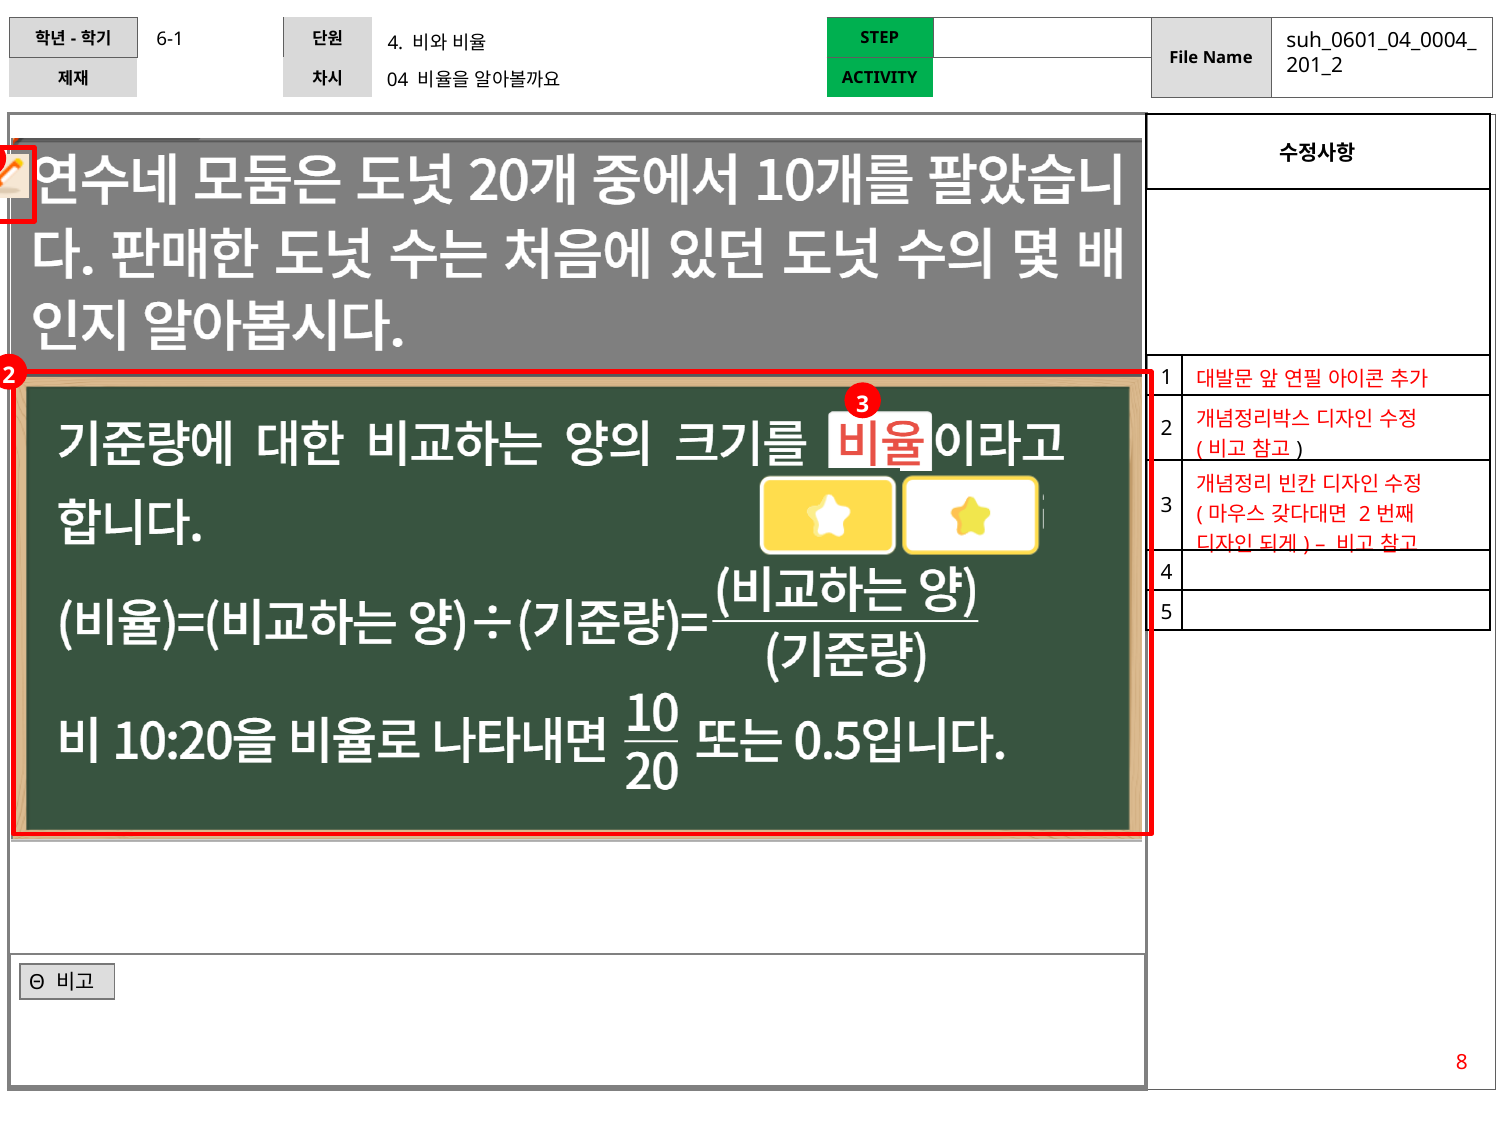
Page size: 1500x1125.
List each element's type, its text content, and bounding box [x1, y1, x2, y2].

picture [0, 138, 1143, 842]
text_box 4. 비와 비율 [372, 23, 828, 48]
text_box 2 [0, 352, 6, 392]
text_box [0, 206, 6, 223]
table_cell 개념정리박스 디자인 수정 (비고 참고) [1183, 396, 1489, 459]
table_cell [1183, 551, 1489, 589]
text_box [0, 145, 6, 152]
text_box [1148, 370, 1153, 836]
table_cell 1 [1148, 356, 1181, 394]
table_cell 5 [1153, 591, 1181, 629]
table_cell 4 [1153, 551, 1181, 589]
text_box suh_0601_04_0004_201_2 [1271, 18, 1500, 84]
table_header 수정사항 [1147, 115, 1489, 188]
text_box [1491, 160, 1500, 326]
table_cell [1183, 591, 1489, 629]
text_box 04 비율을 알아볼까요 [372, 60, 821, 96]
table_cell 대발문 앞 연필 아이콘 추가 [1183, 356, 1489, 394]
table_cell 개념정리 빈칸 디자인 수정 (마우스 갖다대면 2번째 디자인 되게) – 비고 참고 [1183, 461, 1489, 549]
text_box 6-1 [141, 18, 284, 55]
table_cell 2 [1153, 396, 1181, 459]
table_cell 3 [1153, 461, 1181, 549]
table_cell [1148, 190, 1489, 354]
